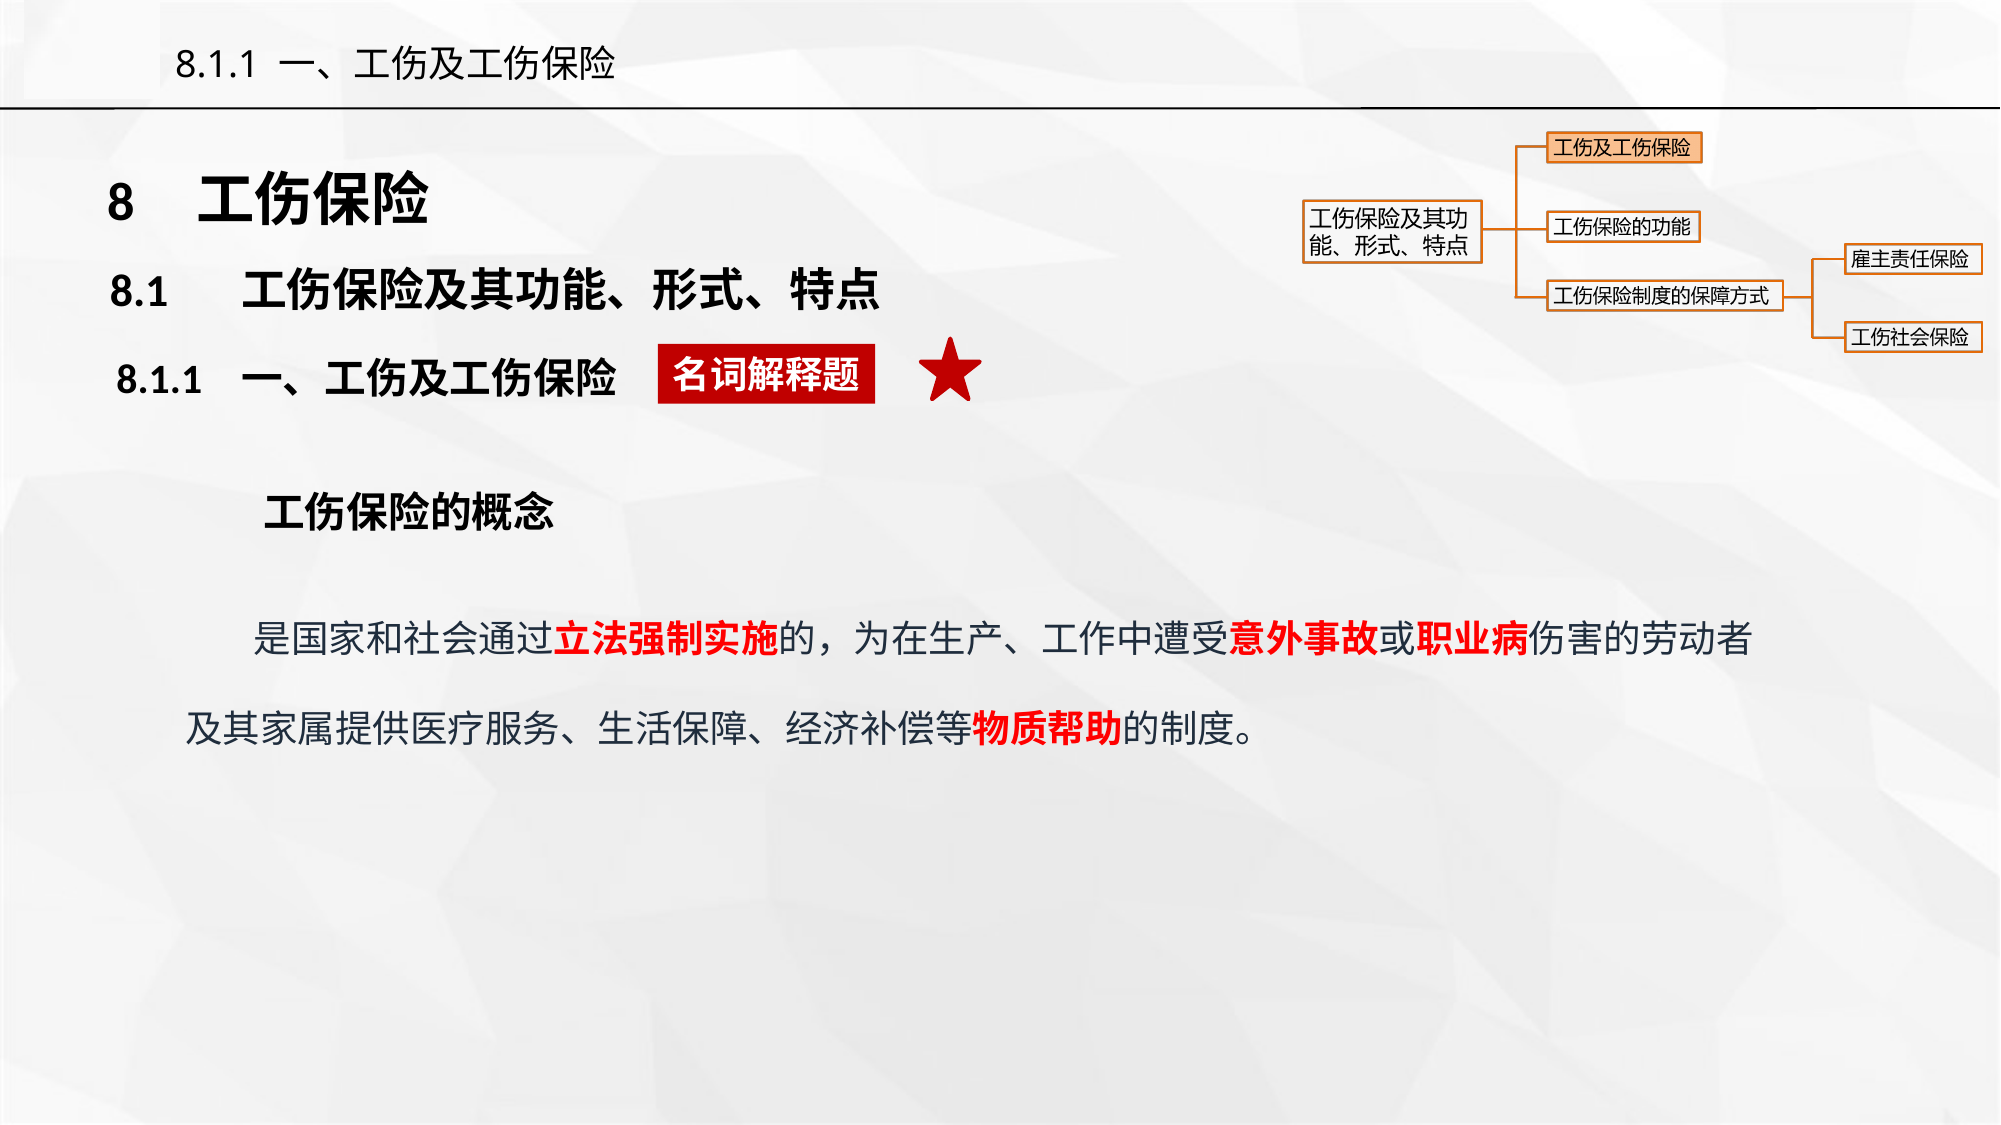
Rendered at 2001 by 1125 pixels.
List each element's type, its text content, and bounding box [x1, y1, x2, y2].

text_box 工伤保险的概念 [248, 478, 571, 544]
picture [1294, 129, 1983, 361]
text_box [17, 154, 935, 411]
text_box [940, 336, 982, 401]
text_box 是国家和社会通过立法强制实施的，为在生产、工作中遭受意外事故或职业病伤害的劳动者及其家属提供医疗服务、生活保障、经济补偿等物质帮助的制度。 [170, 562, 1801, 758]
text_box 8.1.1 一、工伤及工伤保险 [160, 32, 631, 93]
picture [4, 0, 160, 111]
